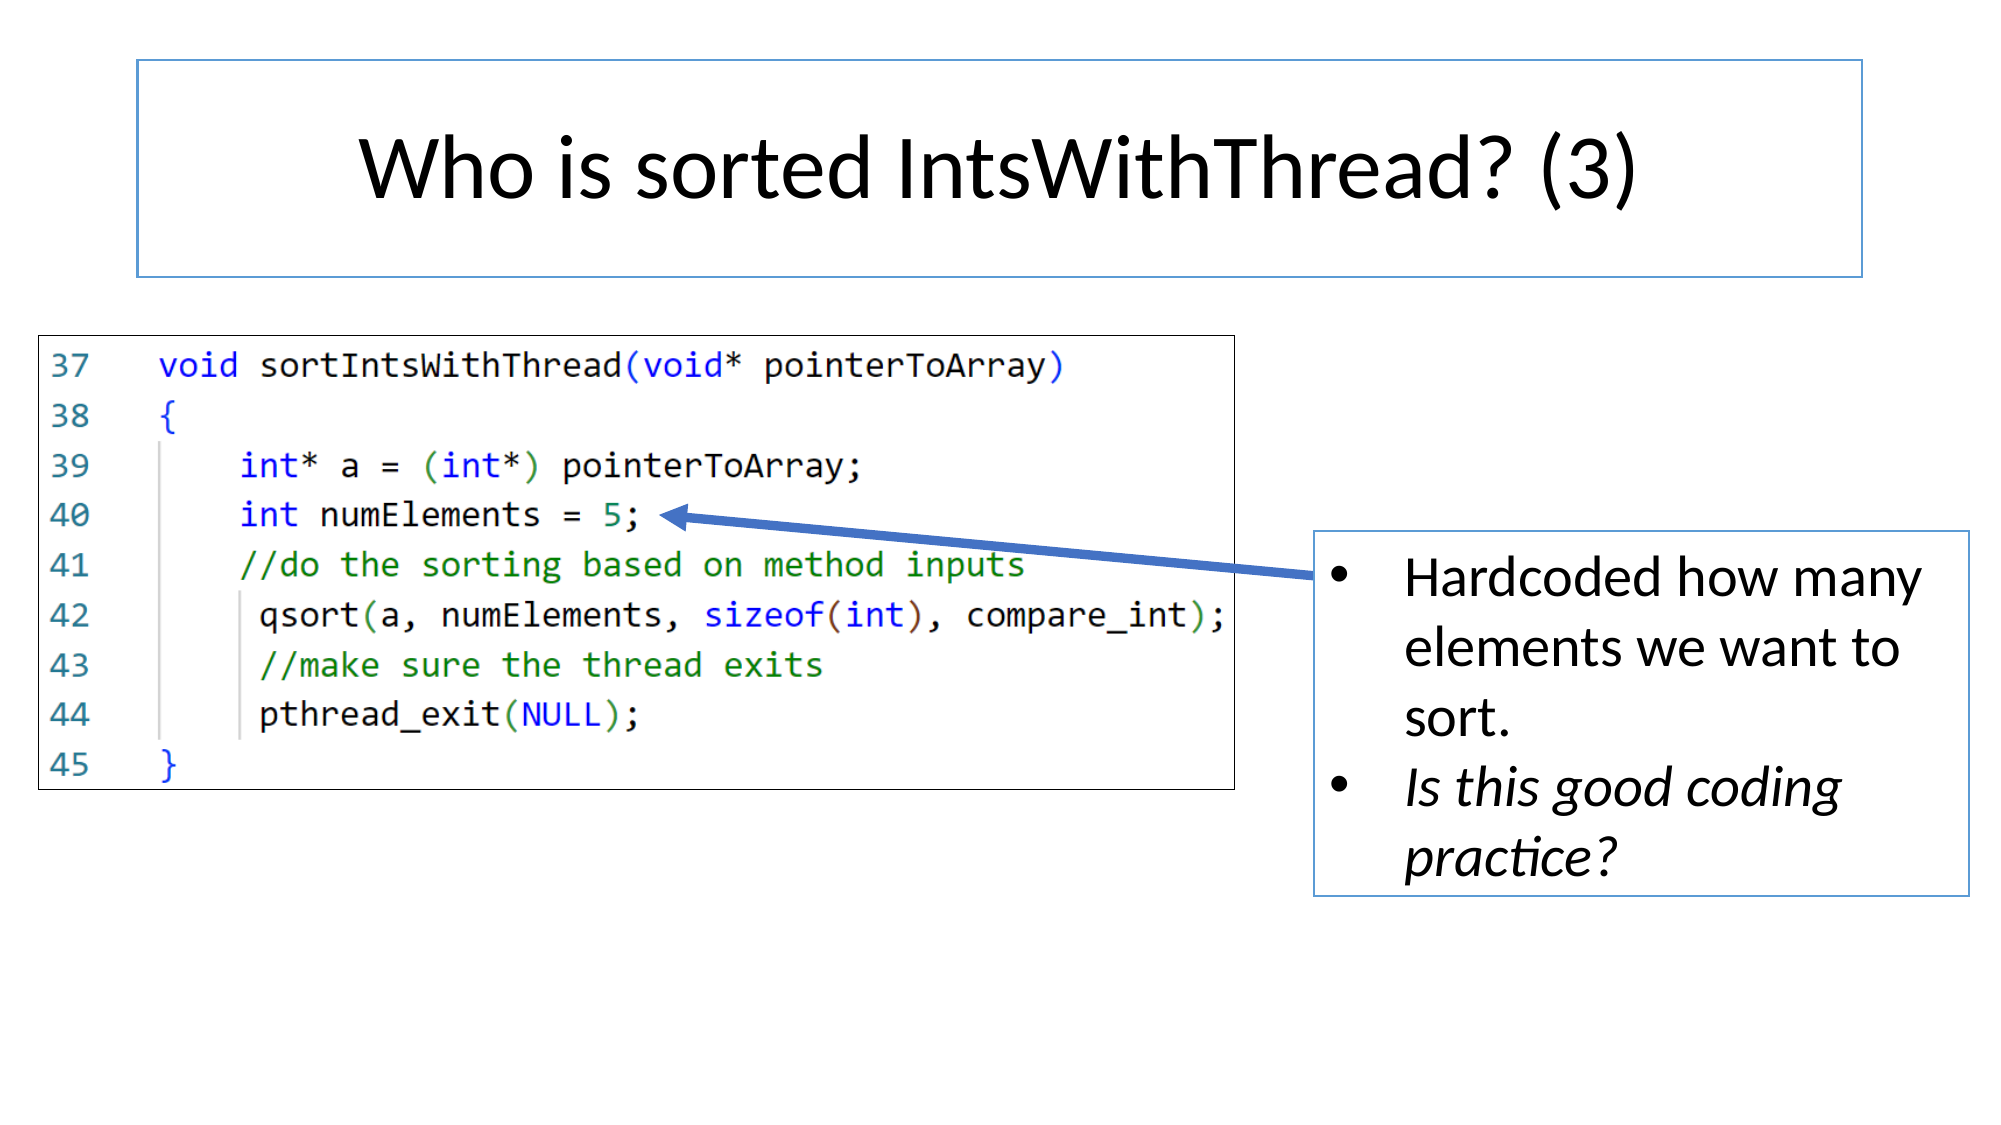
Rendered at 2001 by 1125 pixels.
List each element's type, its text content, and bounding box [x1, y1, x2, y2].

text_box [658, 514, 1604, 603]
text_box Hardcoded how many elements we want to sort. Is this good coding practice? [1313, 530, 1970, 897]
picture [38, 335, 1235, 790]
title Who is sorted IntsWithThread? (3) [136, 59, 1863, 278]
